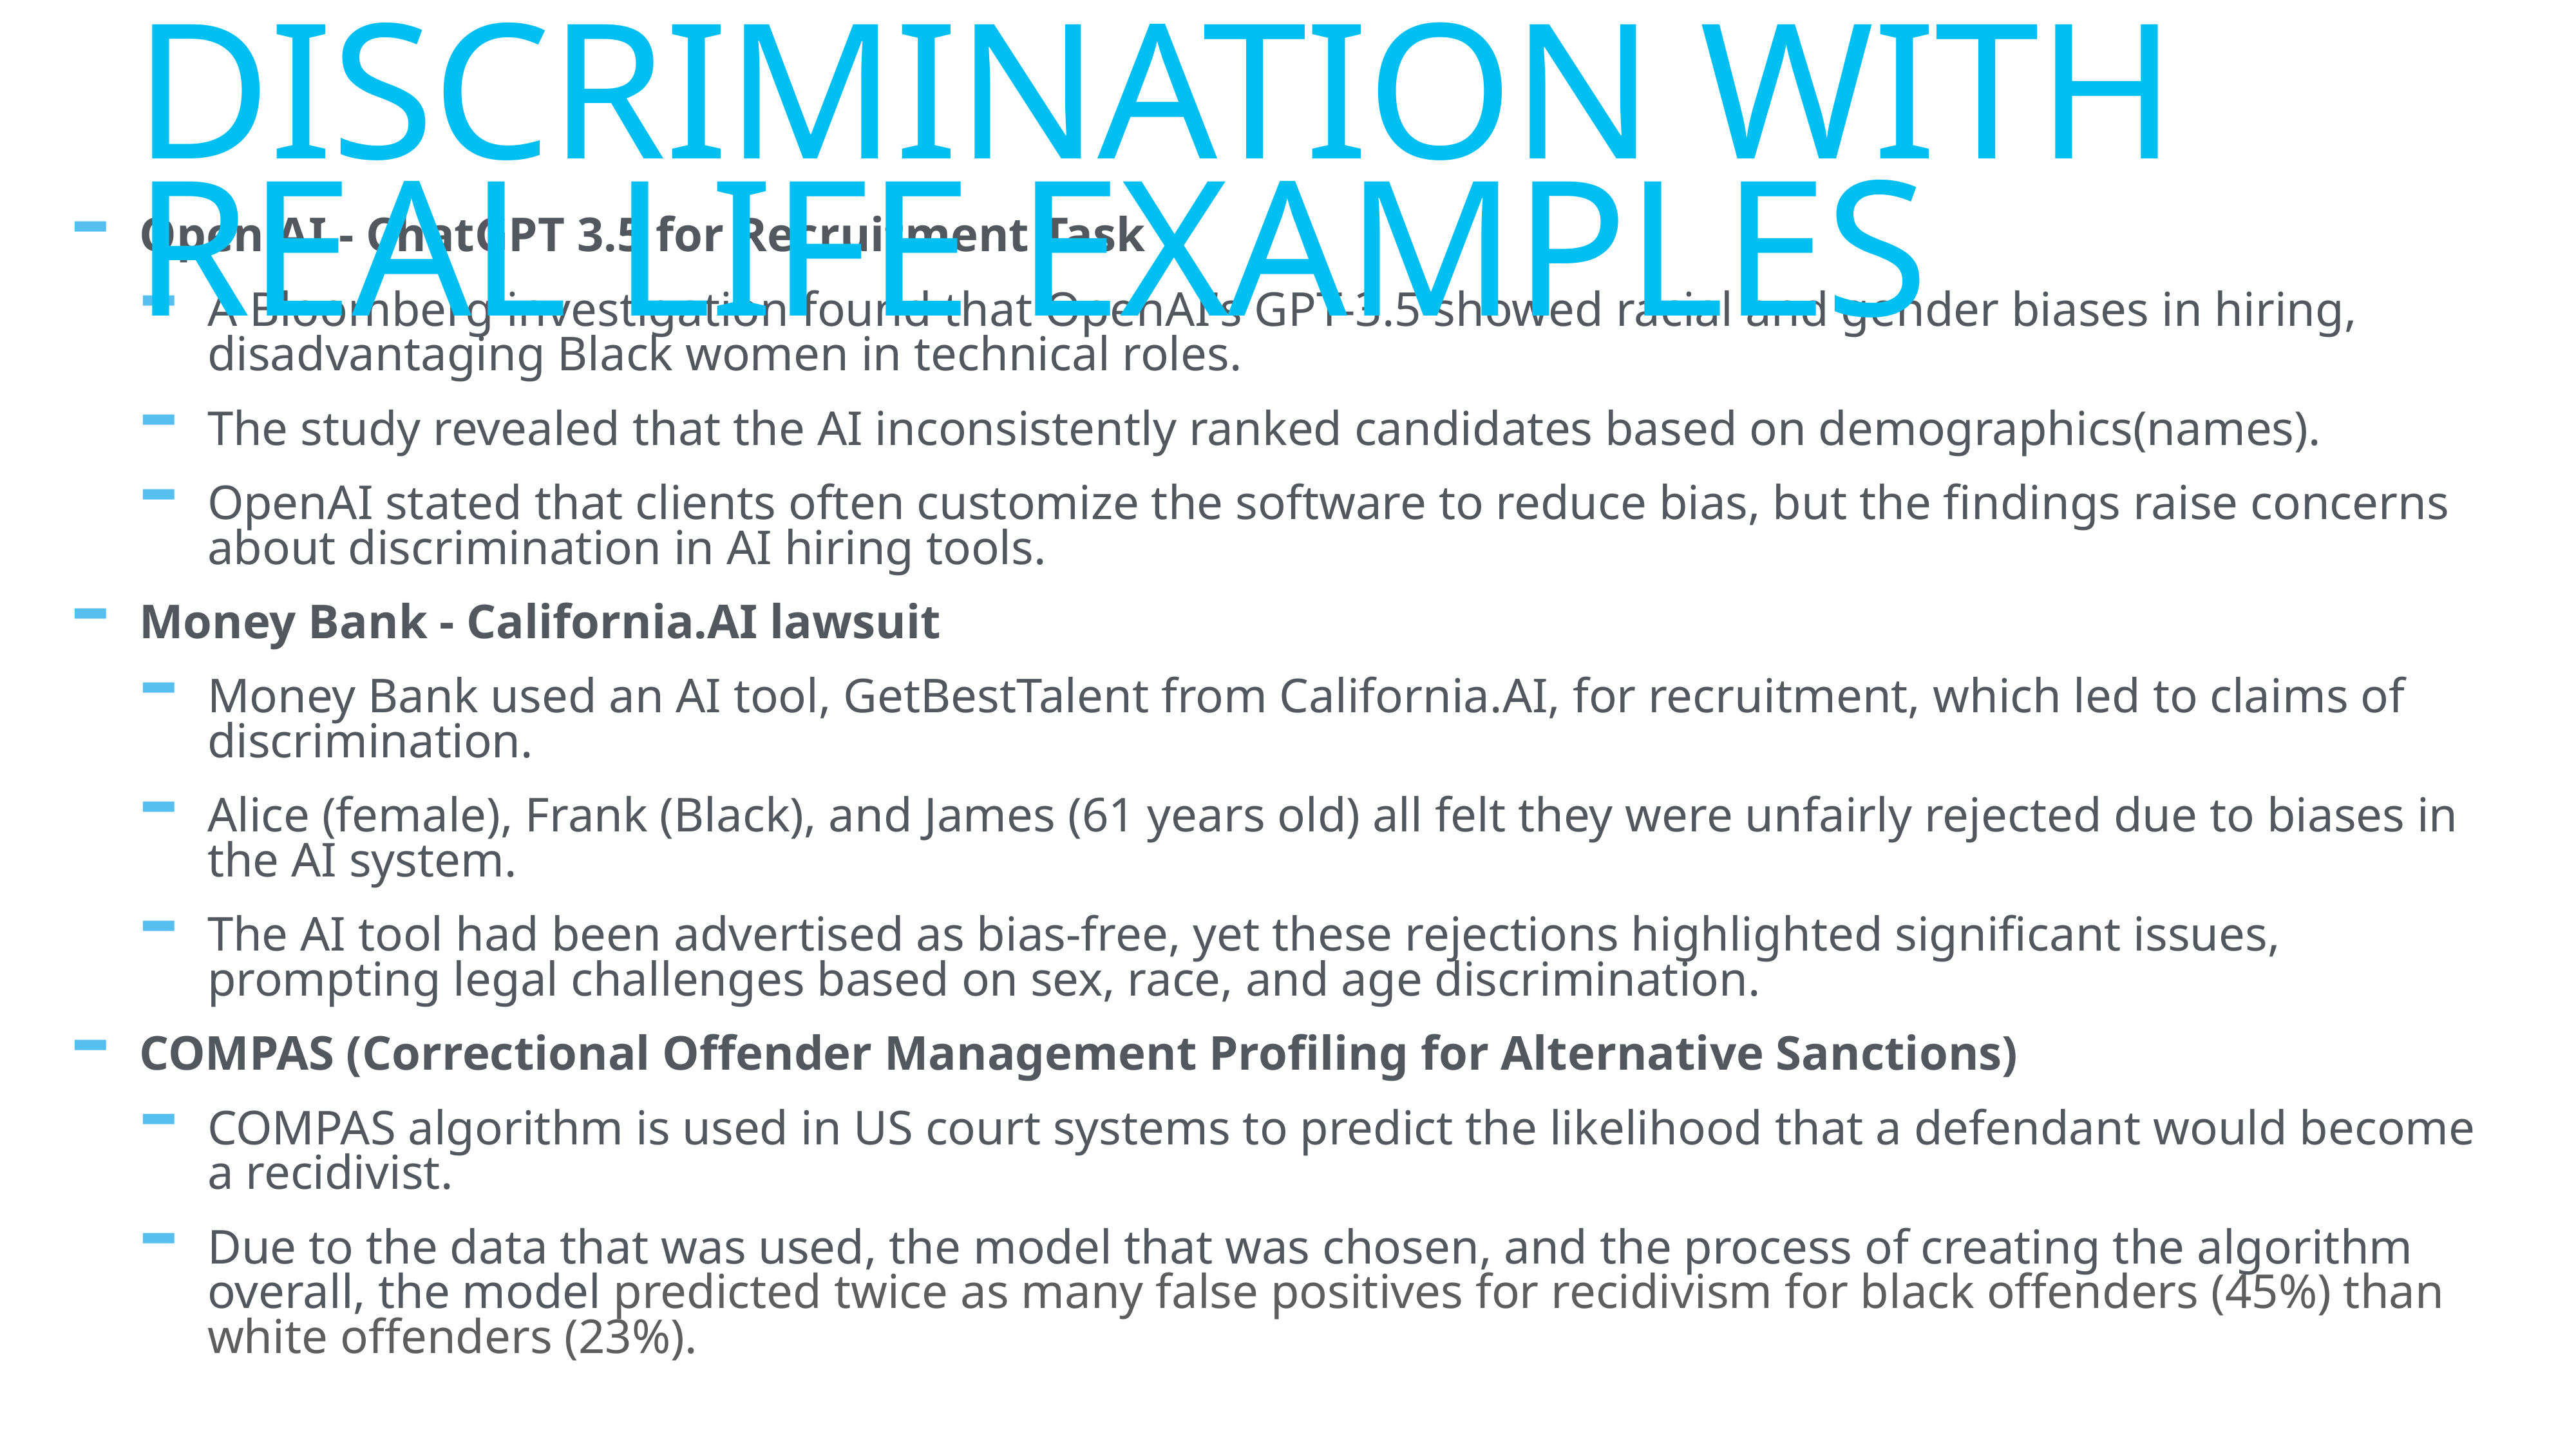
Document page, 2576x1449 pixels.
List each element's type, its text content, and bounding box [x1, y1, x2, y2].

list Open AI - ChatGPT 3.5 for Recruitment Task A Bloomberg investigation found that OpenAI's GPT-3.5 showed racial and gender biases in hiring, disadvantaging Black women in technical roles. The study revealed that the AI inconsistently ranked candidates based on demographics(names). OpenAI stated that clients often customize the software to reduce bias, but the findings raise concerns about discrimination in AI hiring tools. Money Bank - California.AI lawsuit Money Bank used an AI tool, GetBestTalent from California.AI, for recruitment, which led to claims of discrimination. Alice (female), Frank (Black), and James (61 years old) all felt they were unfairly rejected due to biases in the AI system. The AI tool had been advertised as bias-free, yet these rejections highlighted significant issues, prompting legal challenges based on sex, race, and age discrimination. COMPAS (Correctional Offender Management Profiling for Alternative Sanctions) COMPAS algorithm is used in US court systems to predict the likelihood that a defendant would become a recidivist. Due to the data that was used, the model that was chosen, and the process of creating the algorithm overall, the model predicted twice as many false positives for recidivism for black offenders (45%) than white offenders (23%). [65, 210, 2511, 1387]
title DISCRIMINATION WITH REAL LIFE EXAMPLES [128, 26, 2448, 235]
